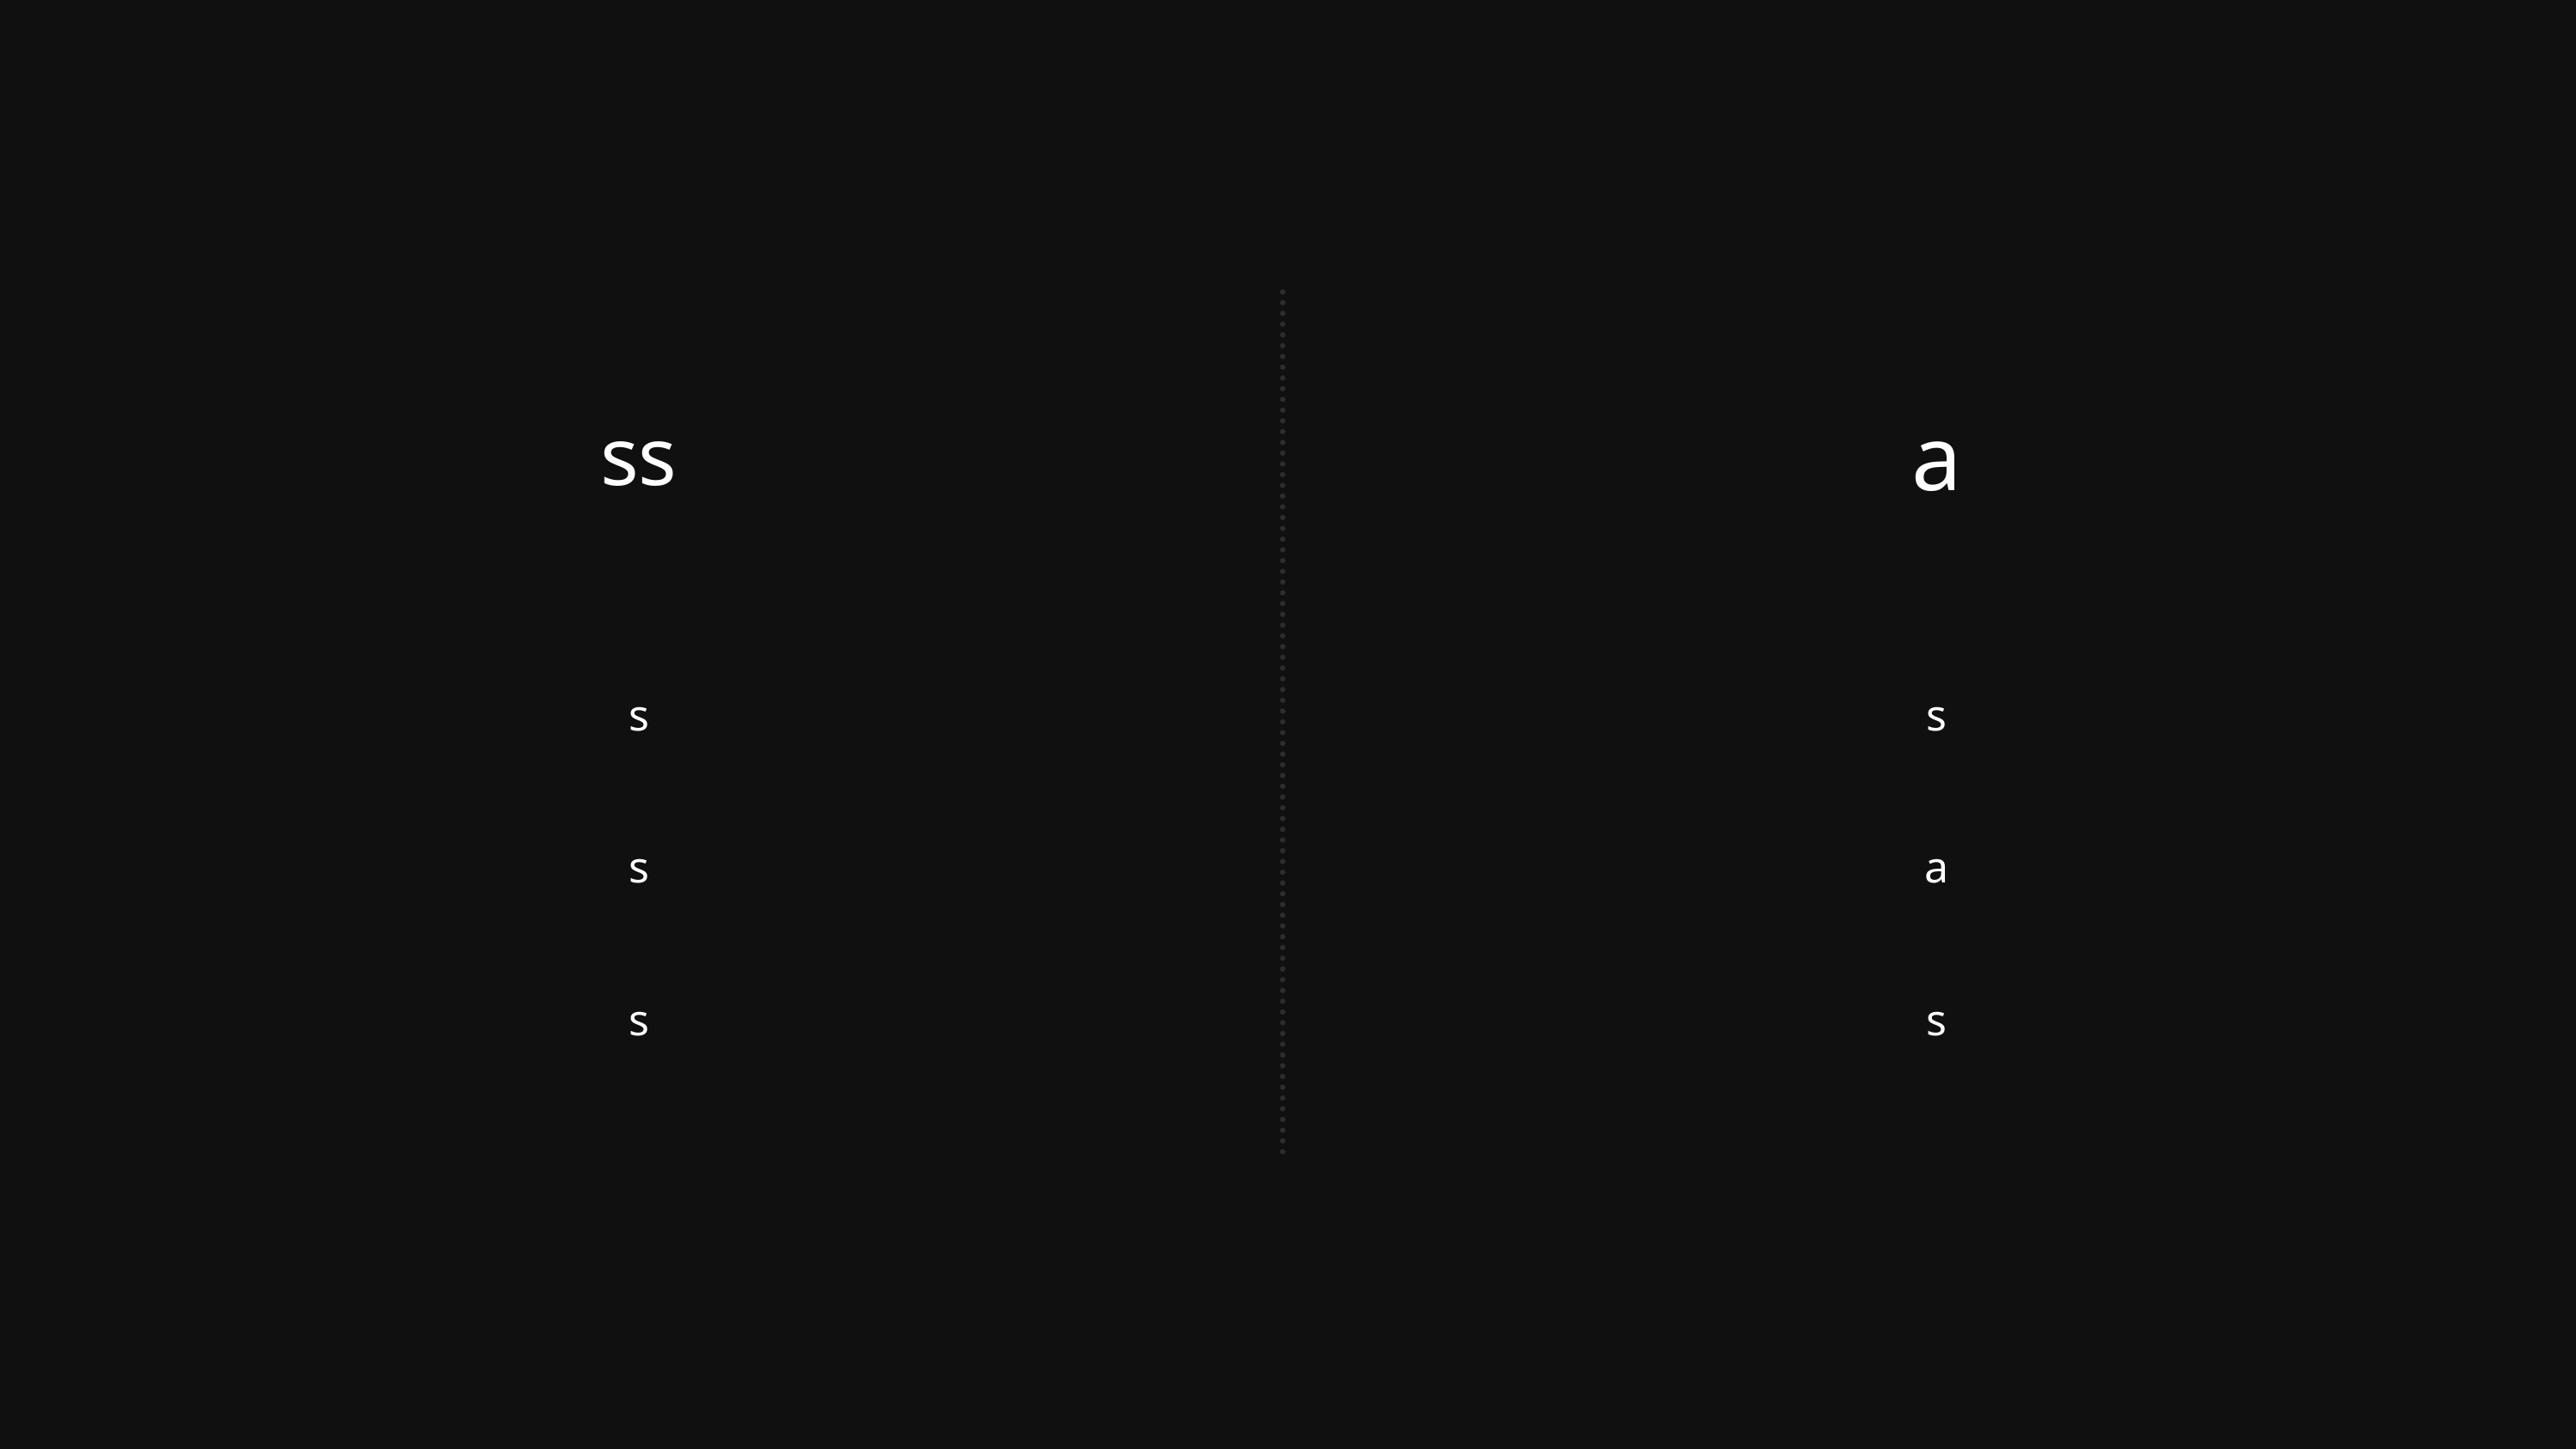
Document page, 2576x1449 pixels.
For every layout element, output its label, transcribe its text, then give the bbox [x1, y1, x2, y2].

text_box s [149, 831, 1128, 892]
text_box a [1448, 391, 2426, 509]
text_box a [1448, 831, 2426, 892]
text_box s [149, 679, 1128, 740]
text_box s [149, 984, 1128, 1045]
text_box ss [149, 397, 1128, 502]
text_box s [1448, 984, 2426, 1045]
text_box s [1448, 679, 2426, 740]
